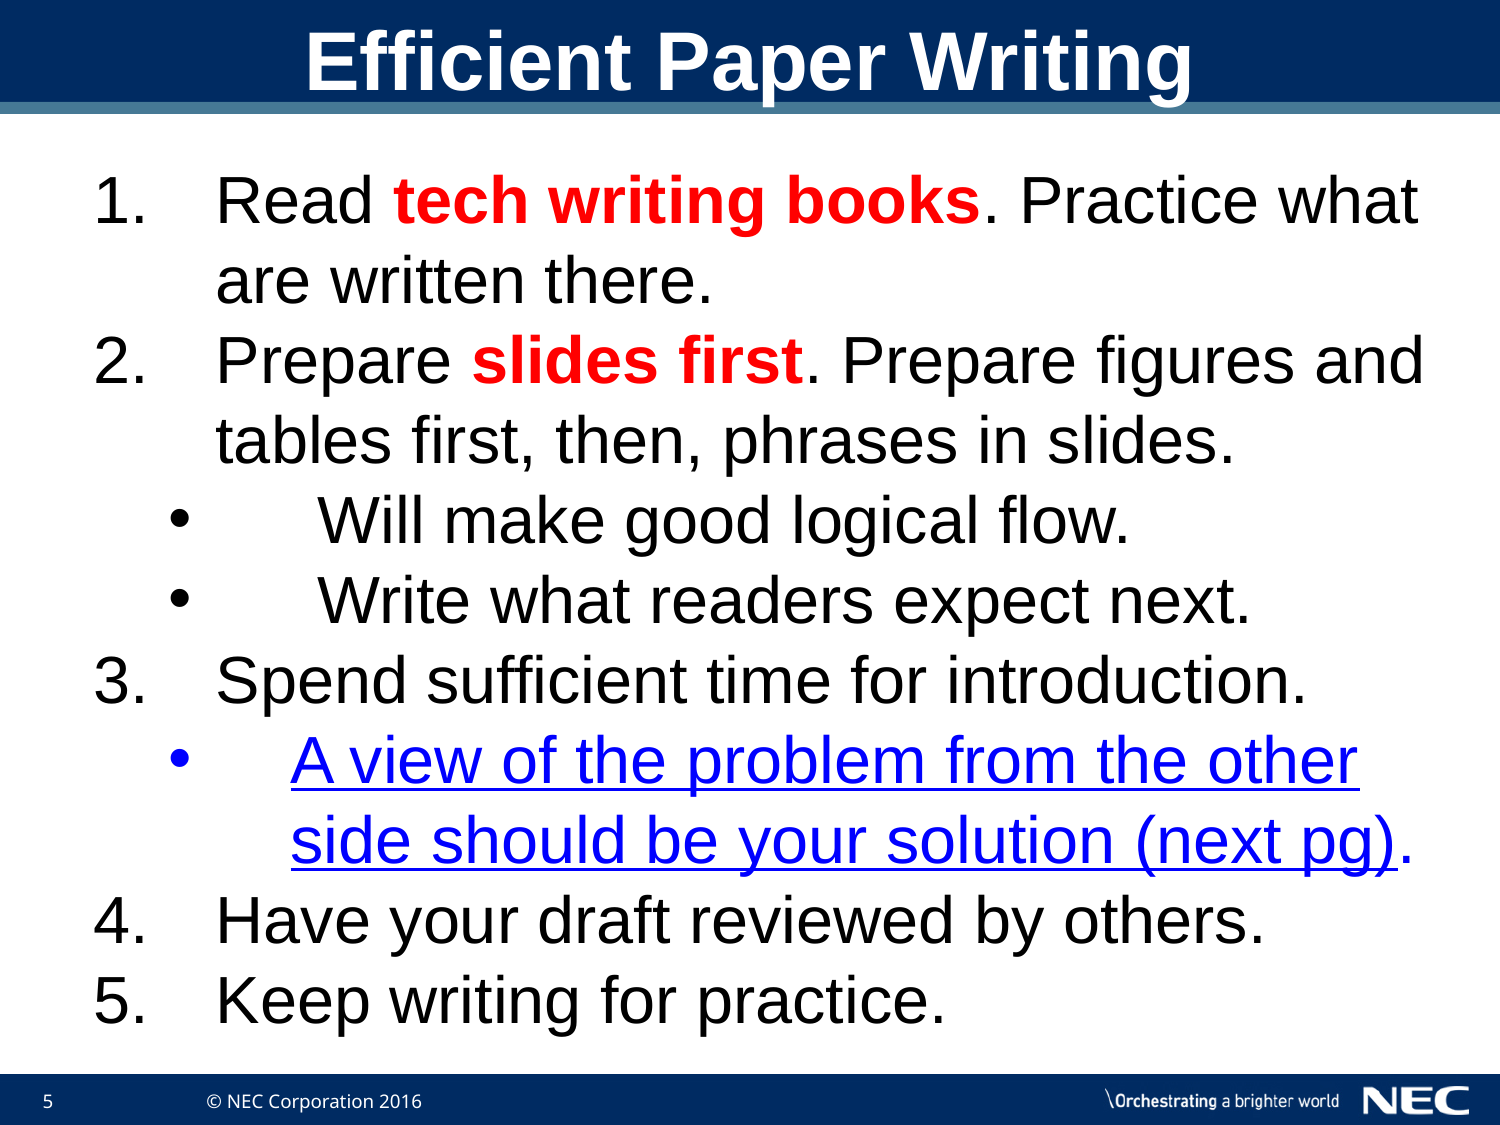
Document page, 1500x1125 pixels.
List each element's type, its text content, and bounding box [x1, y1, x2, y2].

picture [0, 1074, 1500, 1125]
picture [0, 0, 1500, 114]
title Efficient Paper Writing [29, 18, 1471, 96]
text_box Read tech writing books. Practice what are written there. Prepare slides first. Prepare figures and tables first, then, phrases in slides. Will make good logical flow. Write what readers expect next. Spend sufficient time for introduction. A view of the problem from the other side should be your solution (next pg). Have your draft reviewed by others. Keep writing for practice. [78, 149, 1454, 1045]
